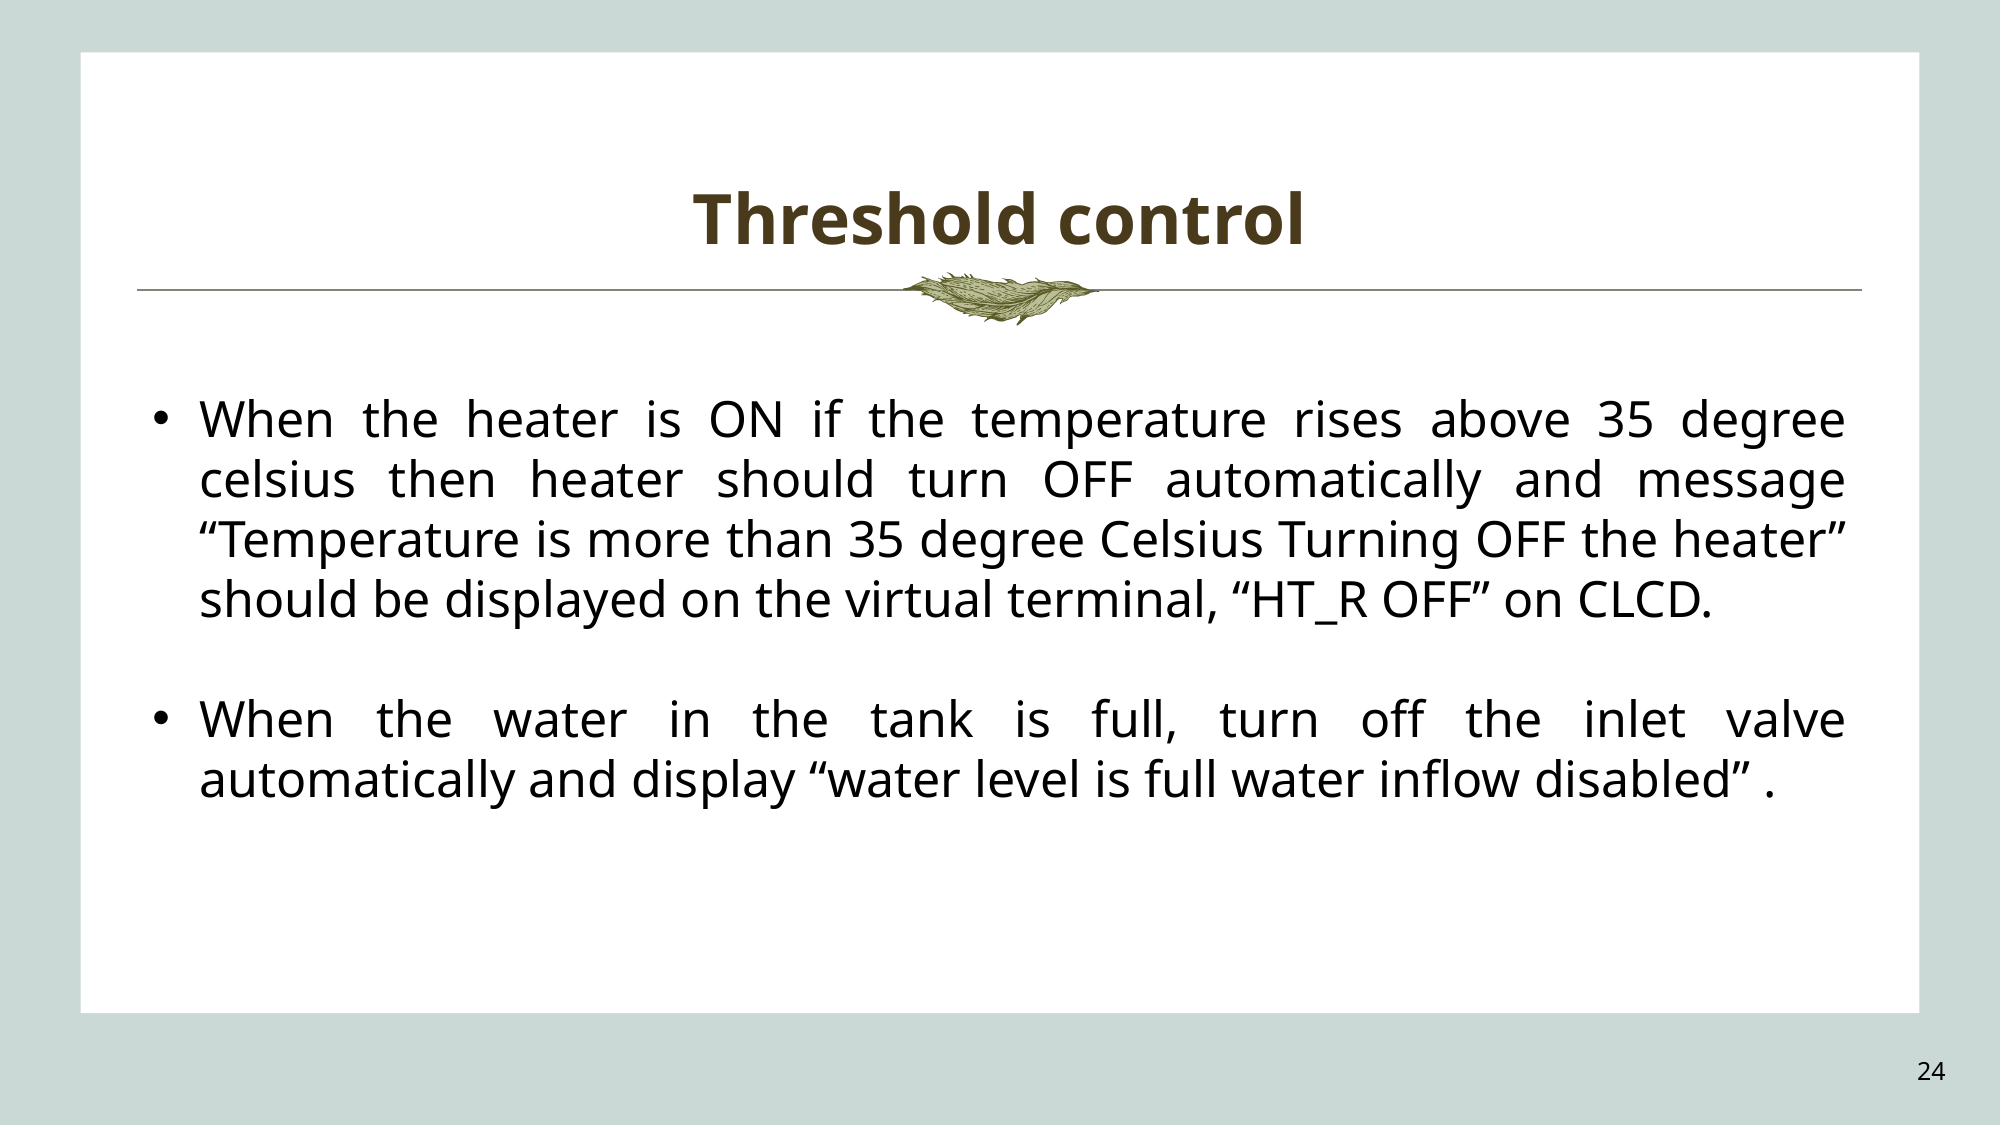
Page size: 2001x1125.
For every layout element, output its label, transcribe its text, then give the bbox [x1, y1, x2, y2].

slide_number 24 [1510, 1042, 1961, 1103]
text_box When the heater is ON if the temperature rises above 35 degree celsius then heater should turn OFF automatically and message “Temperature is more than 35 degree Celsius Turning OFF the heater” should be displayed on the virtual terminal, “HT_R OFF” on CLCD. When the water in the tank is full, turn off the inlet valve automatically and display “water level is full water inflow disabled” . [137, 379, 1863, 860]
picture [901, 268, 1100, 326]
title Threshold control [137, 176, 1863, 268]
